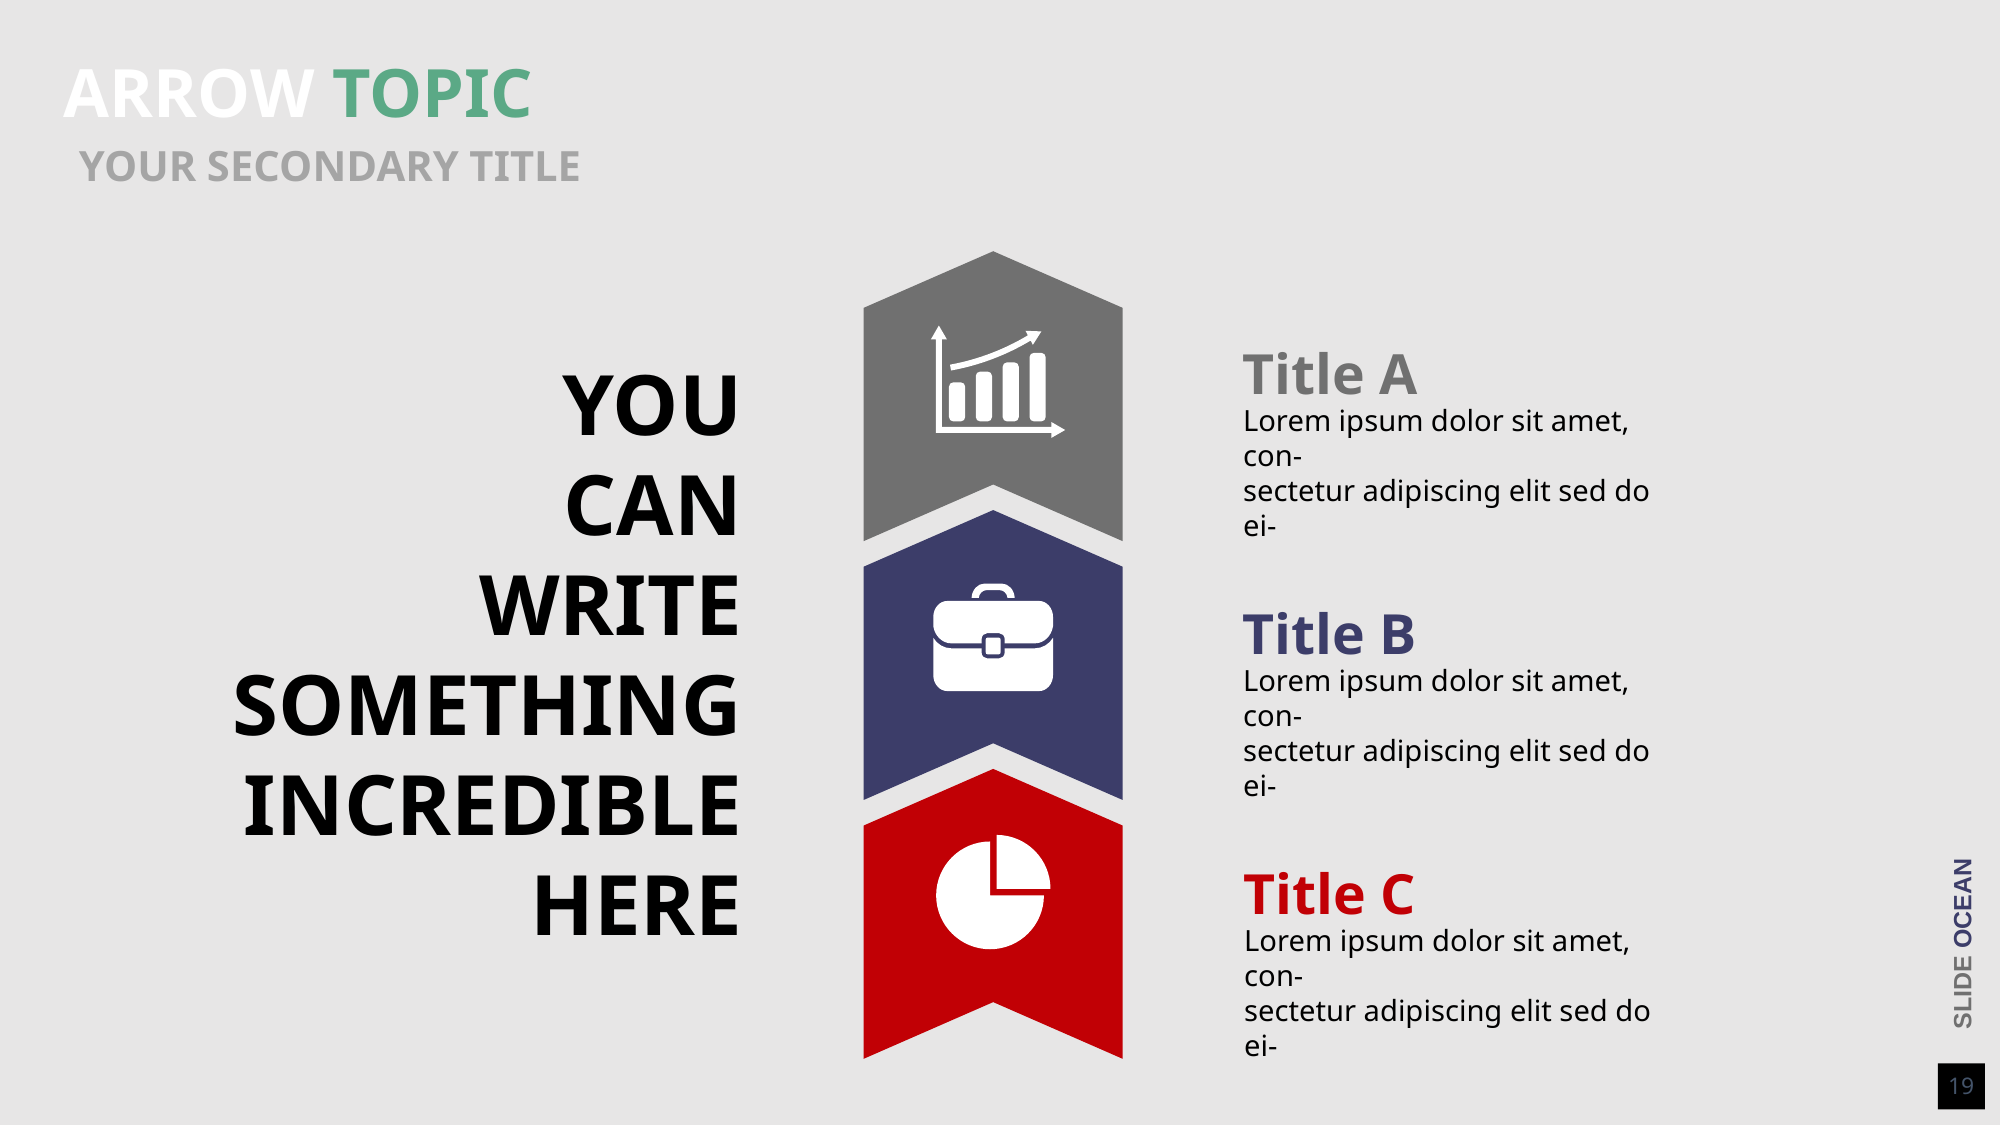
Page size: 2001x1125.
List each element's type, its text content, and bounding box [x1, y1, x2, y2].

text_box ARROW TOPIC [63, 39, 602, 132]
text_box Title A [1227, 331, 1445, 414]
text_box Title C [1228, 851, 1444, 934]
text_box YOUR SECONDARY TITLE [63, 132, 626, 198]
text_box Lorem ipsum dolor sit amet, con- sectetur adipiscing elit sed do ei- [1228, 394, 1687, 552]
text_box Title B [1227, 591, 1445, 674]
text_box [863, 768, 1123, 1060]
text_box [863, 250, 1123, 509]
text_box Lorem ipsum dolor sit amet, con- sectetur adipiscing elit sed do ei- [1228, 655, 1687, 812]
text_box Lorem ipsum dolor sit amet, con- sectetur adipiscing elit sed do ei- [1229, 915, 1688, 1072]
text_box YOU CAN WRITE SOMETHING INCREDIBLE HERE [156, 344, 758, 966]
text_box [863, 509, 1123, 768]
